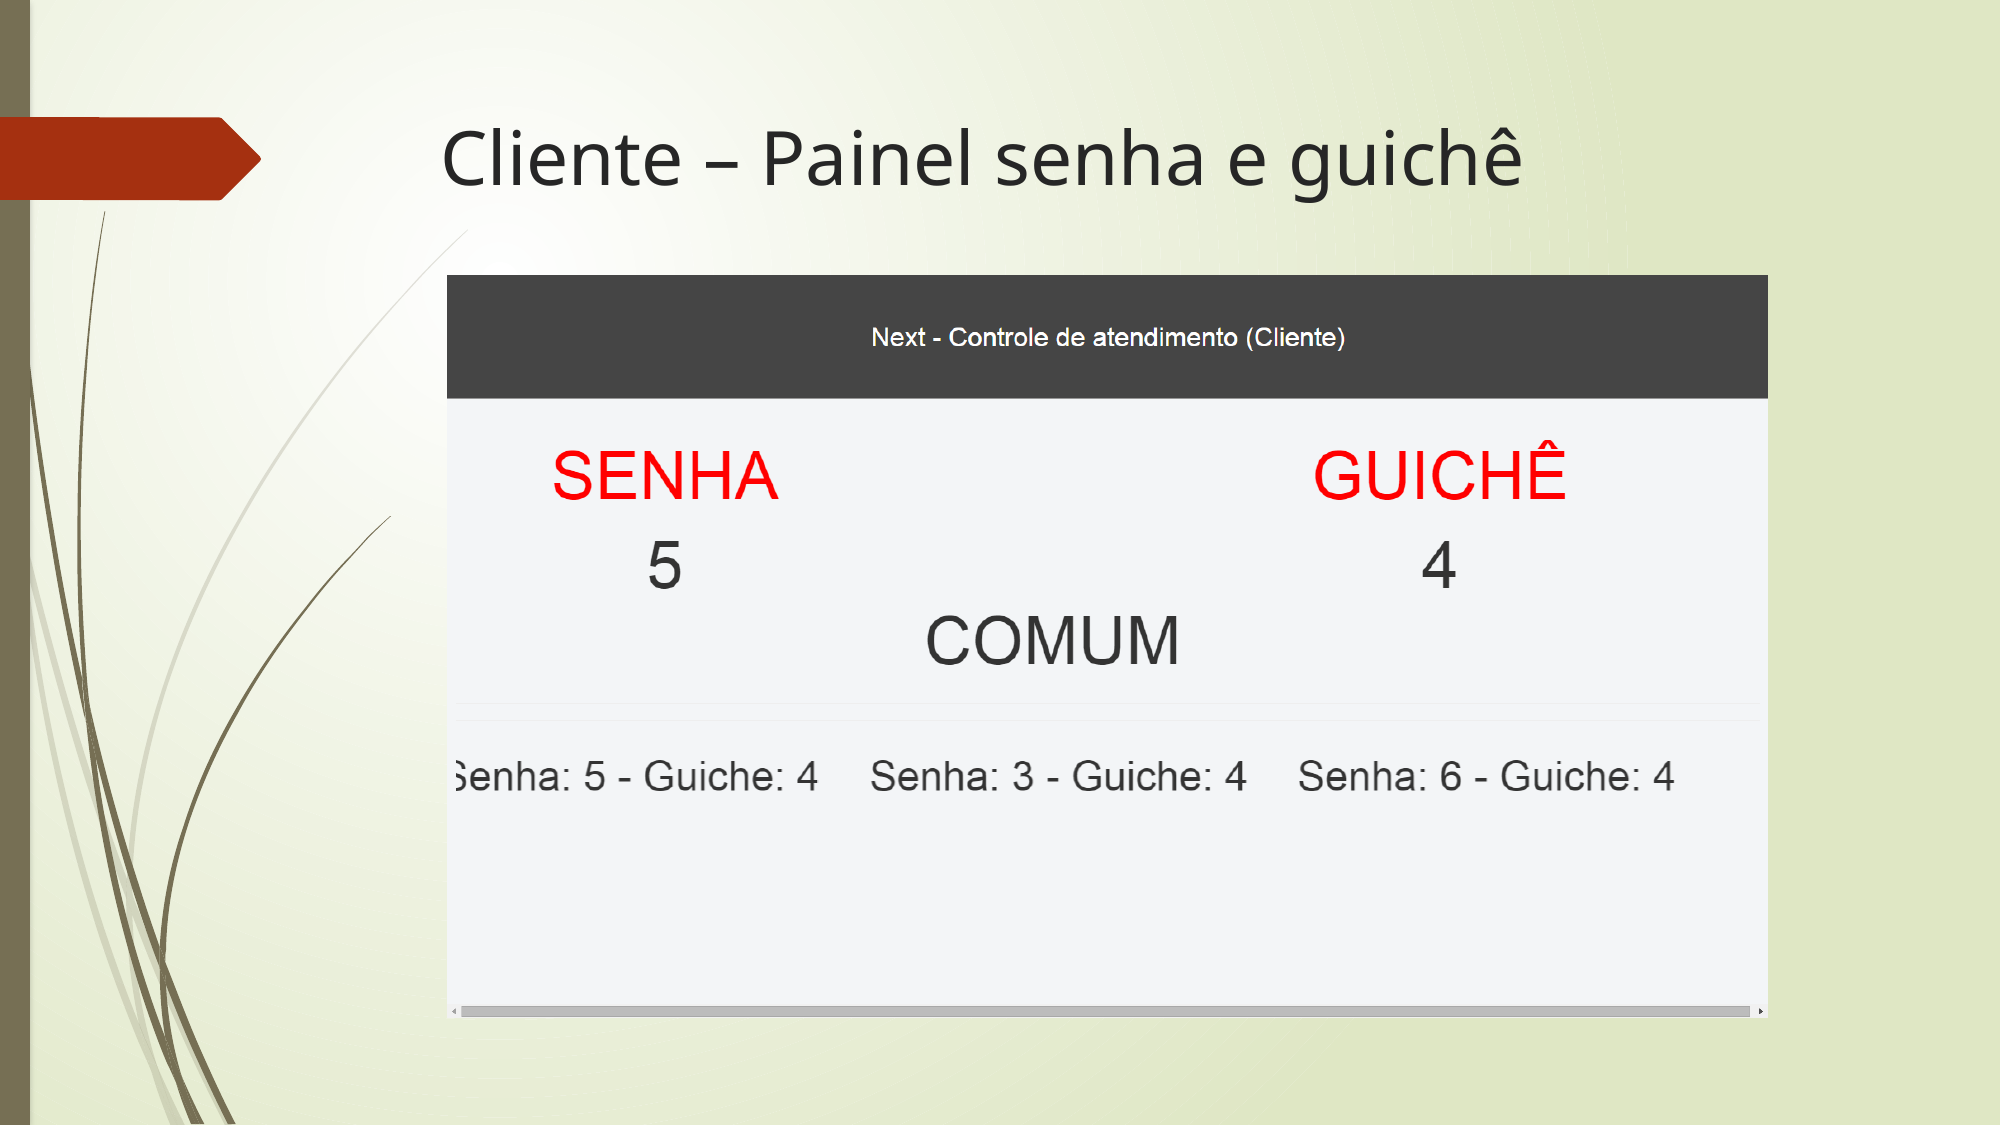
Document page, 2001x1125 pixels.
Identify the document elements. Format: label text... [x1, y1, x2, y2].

title Cliente – Painel senha e guichê [425, 102, 1888, 313]
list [447, 275, 1768, 1018]
